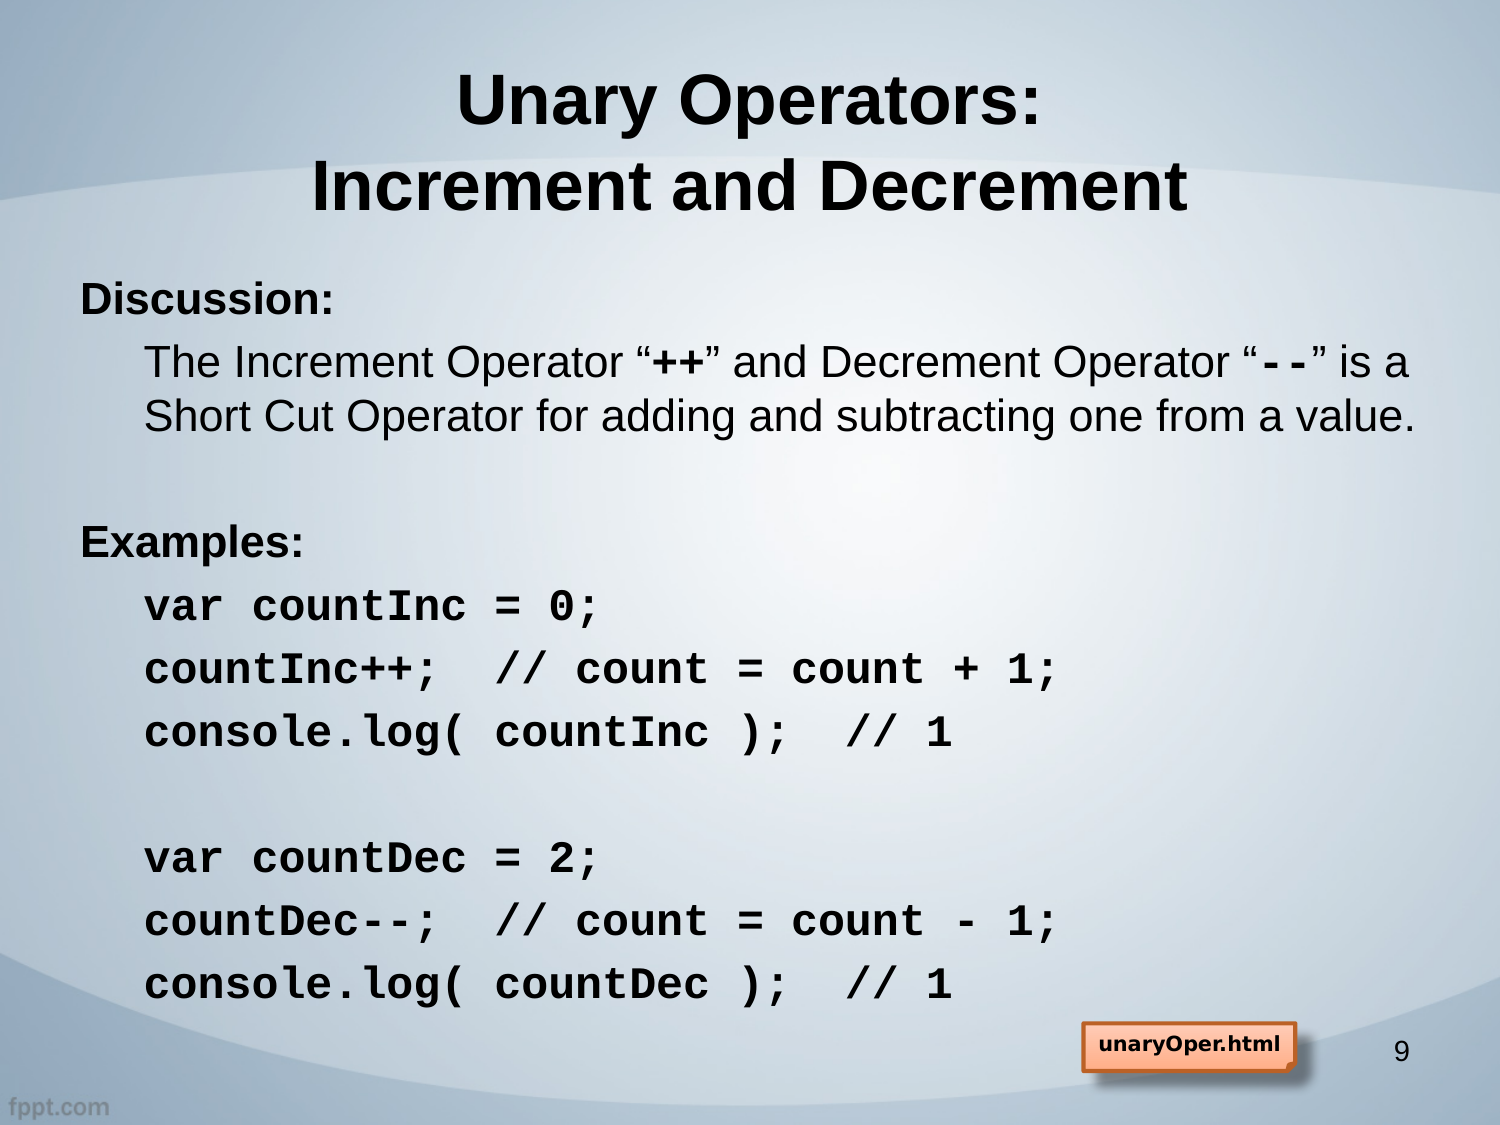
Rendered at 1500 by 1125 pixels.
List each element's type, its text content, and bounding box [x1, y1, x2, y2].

picture [0, 0, 1500, 1125]
list Discussion: The Increment Operator “++” and Decrement Operator “--” is a Short Cut Operator for adding and subtracting one from a value. Examples: var countInc = 0; countInc++; // count = count + 1; console.log( countInc ); // 1 var countDec = 2; countDec--; // count = count - 1; console.log( countDec ); // 1 [64, 262, 1447, 1071]
title Unary Operators: Increment and Decrement [75, 45, 1425, 233]
text_box unaryOper.html [1083, 1023, 1296, 1072]
slide_number 9 [1074, 1024, 1425, 1103]
